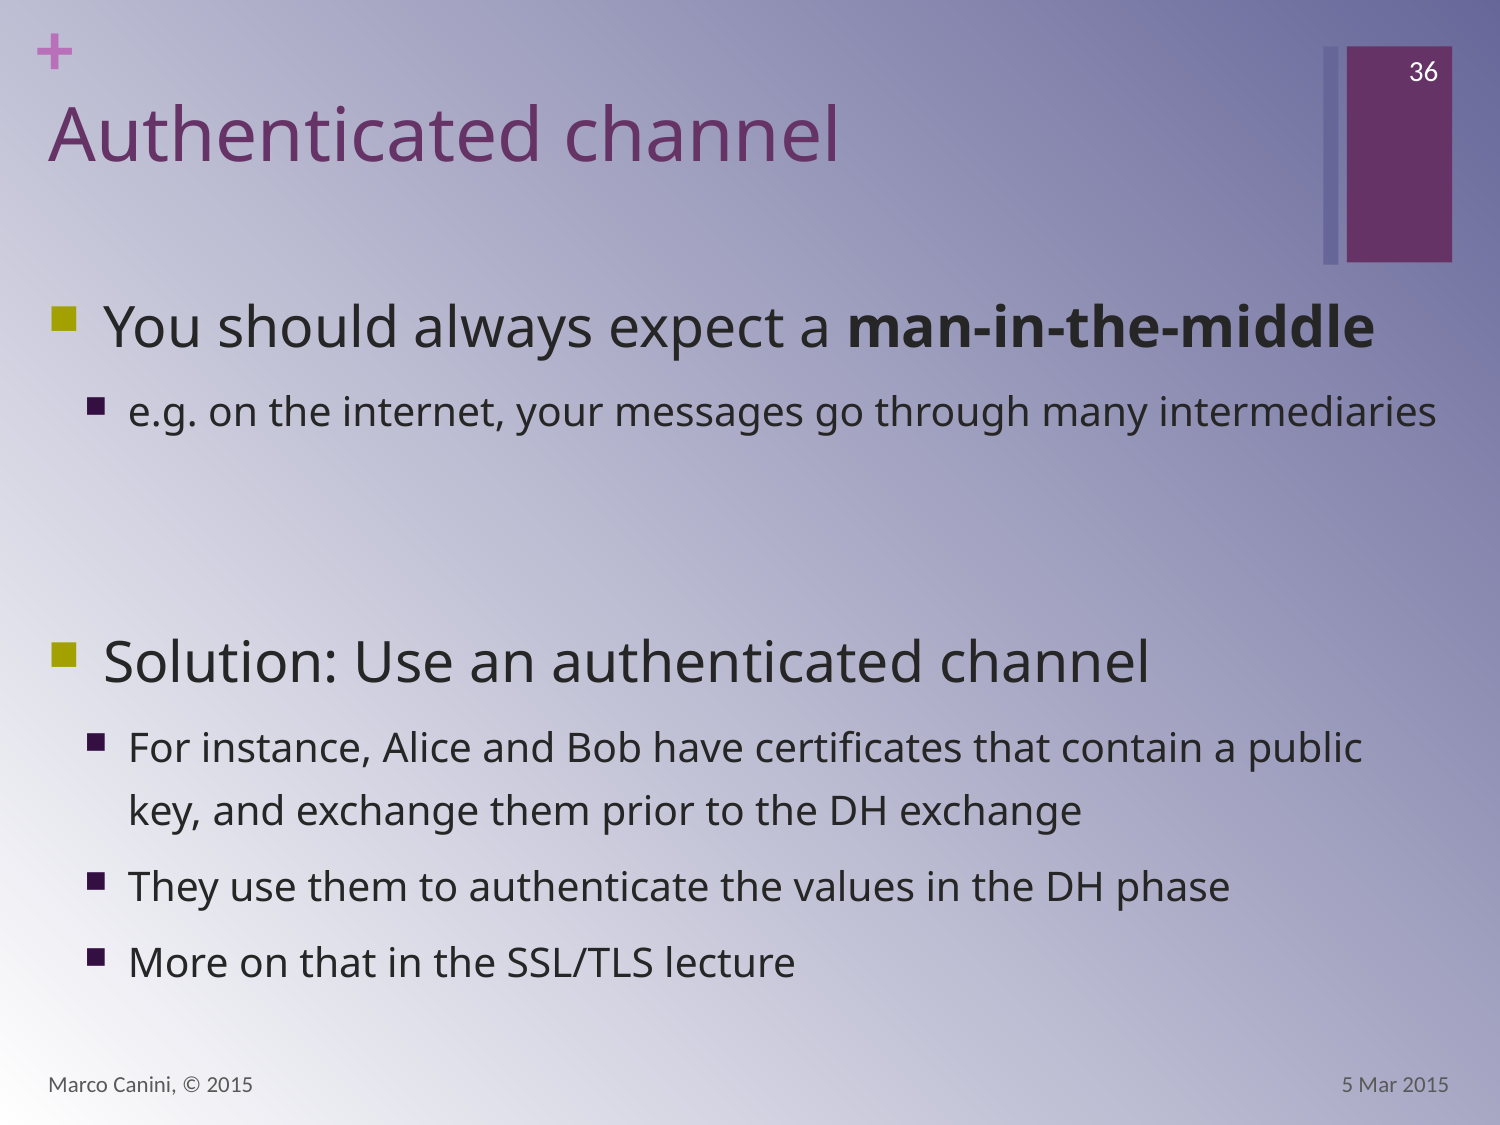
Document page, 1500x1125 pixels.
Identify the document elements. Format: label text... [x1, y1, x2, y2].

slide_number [1114, 1053, 1465, 1114]
list You should always expect a man-in-the-middle e.g. on the internet, your messages go through many intermediaries Solution: Use an authenticated channel For instance, Alice and Bob have certificates that contain a public key, and exchange them prior to the DH exchange They use them to authenticate the values in the DH phase More on that in the SSL/TLS lecture [33, 262, 1465, 1054]
slide_number 36 [1362, 39, 1454, 100]
title Authenticated channel [33, 79, 1322, 262]
footer Marco Canini, © 2015 [33, 1053, 1038, 1114]
